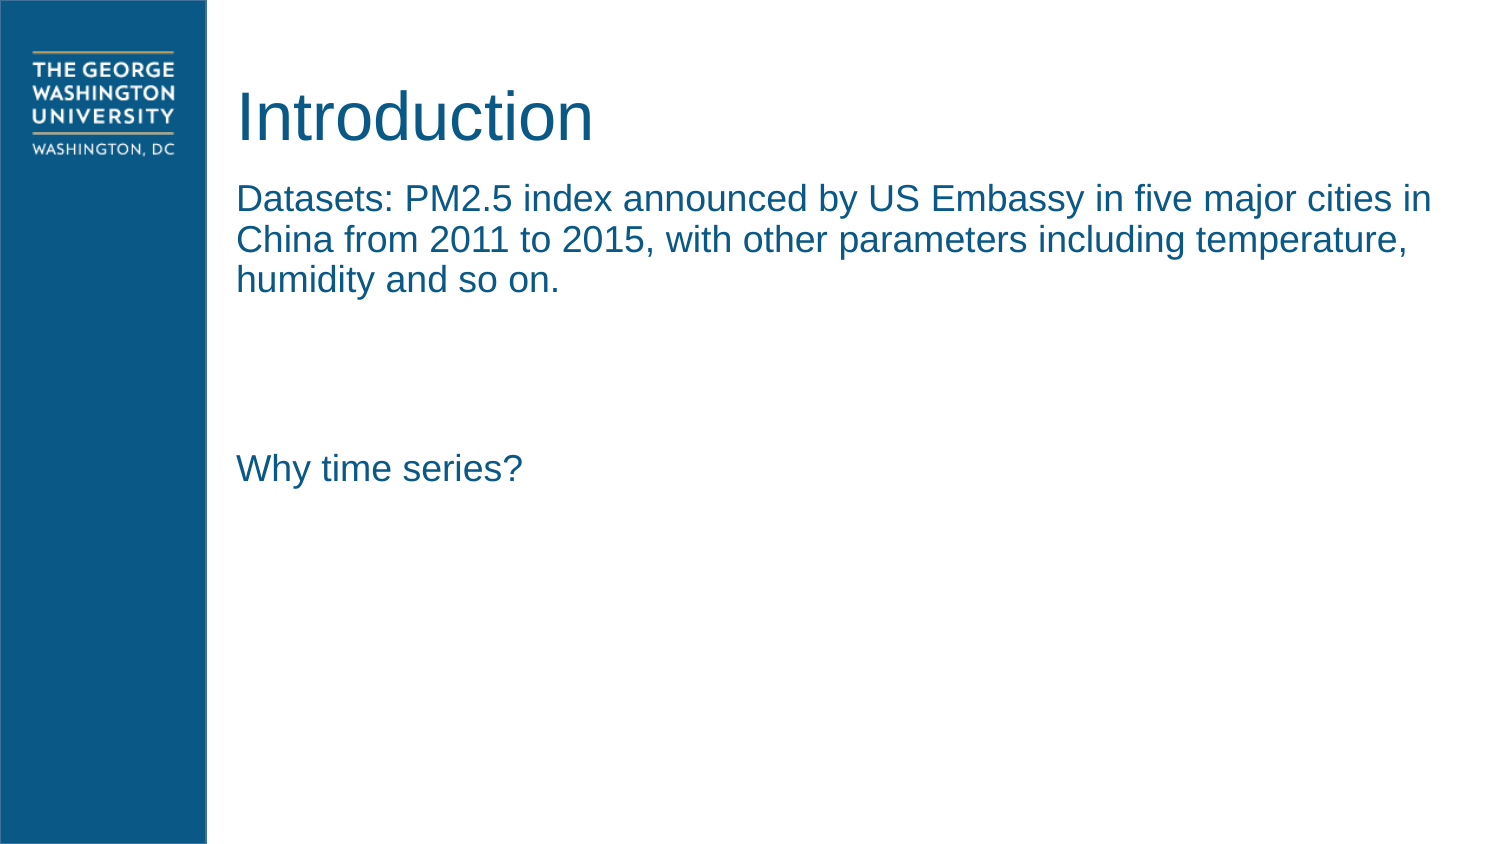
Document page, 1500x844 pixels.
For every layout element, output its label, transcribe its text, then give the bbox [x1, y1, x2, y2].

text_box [0, 0, 207, 844]
title Introduction [224, 37, 1500, 168]
list Datasets: PM2.5 index announced by US Embassy in five major cities in China from 2011 to 2015, with other parameters including temperature, humidity and so on. Why time series? [224, 168, 1500, 795]
